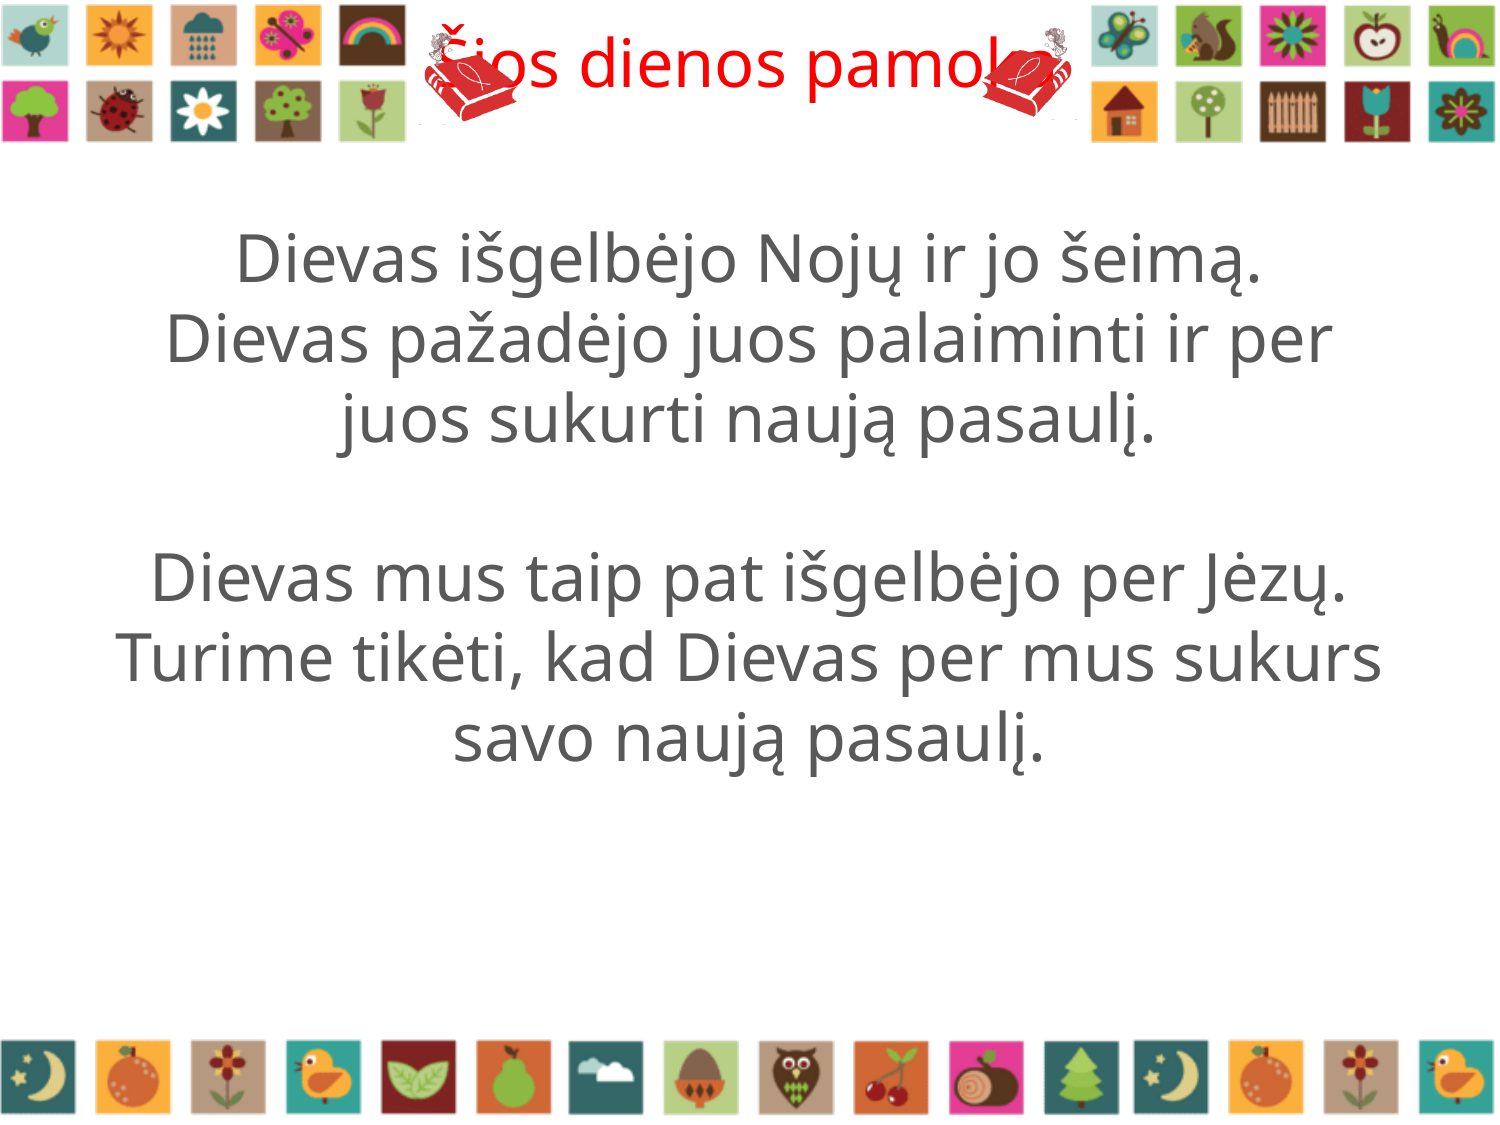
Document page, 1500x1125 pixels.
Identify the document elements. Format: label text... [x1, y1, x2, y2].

picture [950, 3, 1500, 150]
text_box Šios dienos pamoka [425, 13, 948, 109]
picture [0, 3, 550, 150]
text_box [0, 1028, 1500, 1118]
text_box Dievas išgelbėjo Nojų ir jo šeimą. Dievas pažadėjo juos palaiminti ir per juos sukurti naują pasaulį. Dievas mus taip pat išgelbėjo per Jėzų. Turime tikėti, kad Dievas per mus sukurs savo naują pasaulį. [76, 208, 1424, 783]
